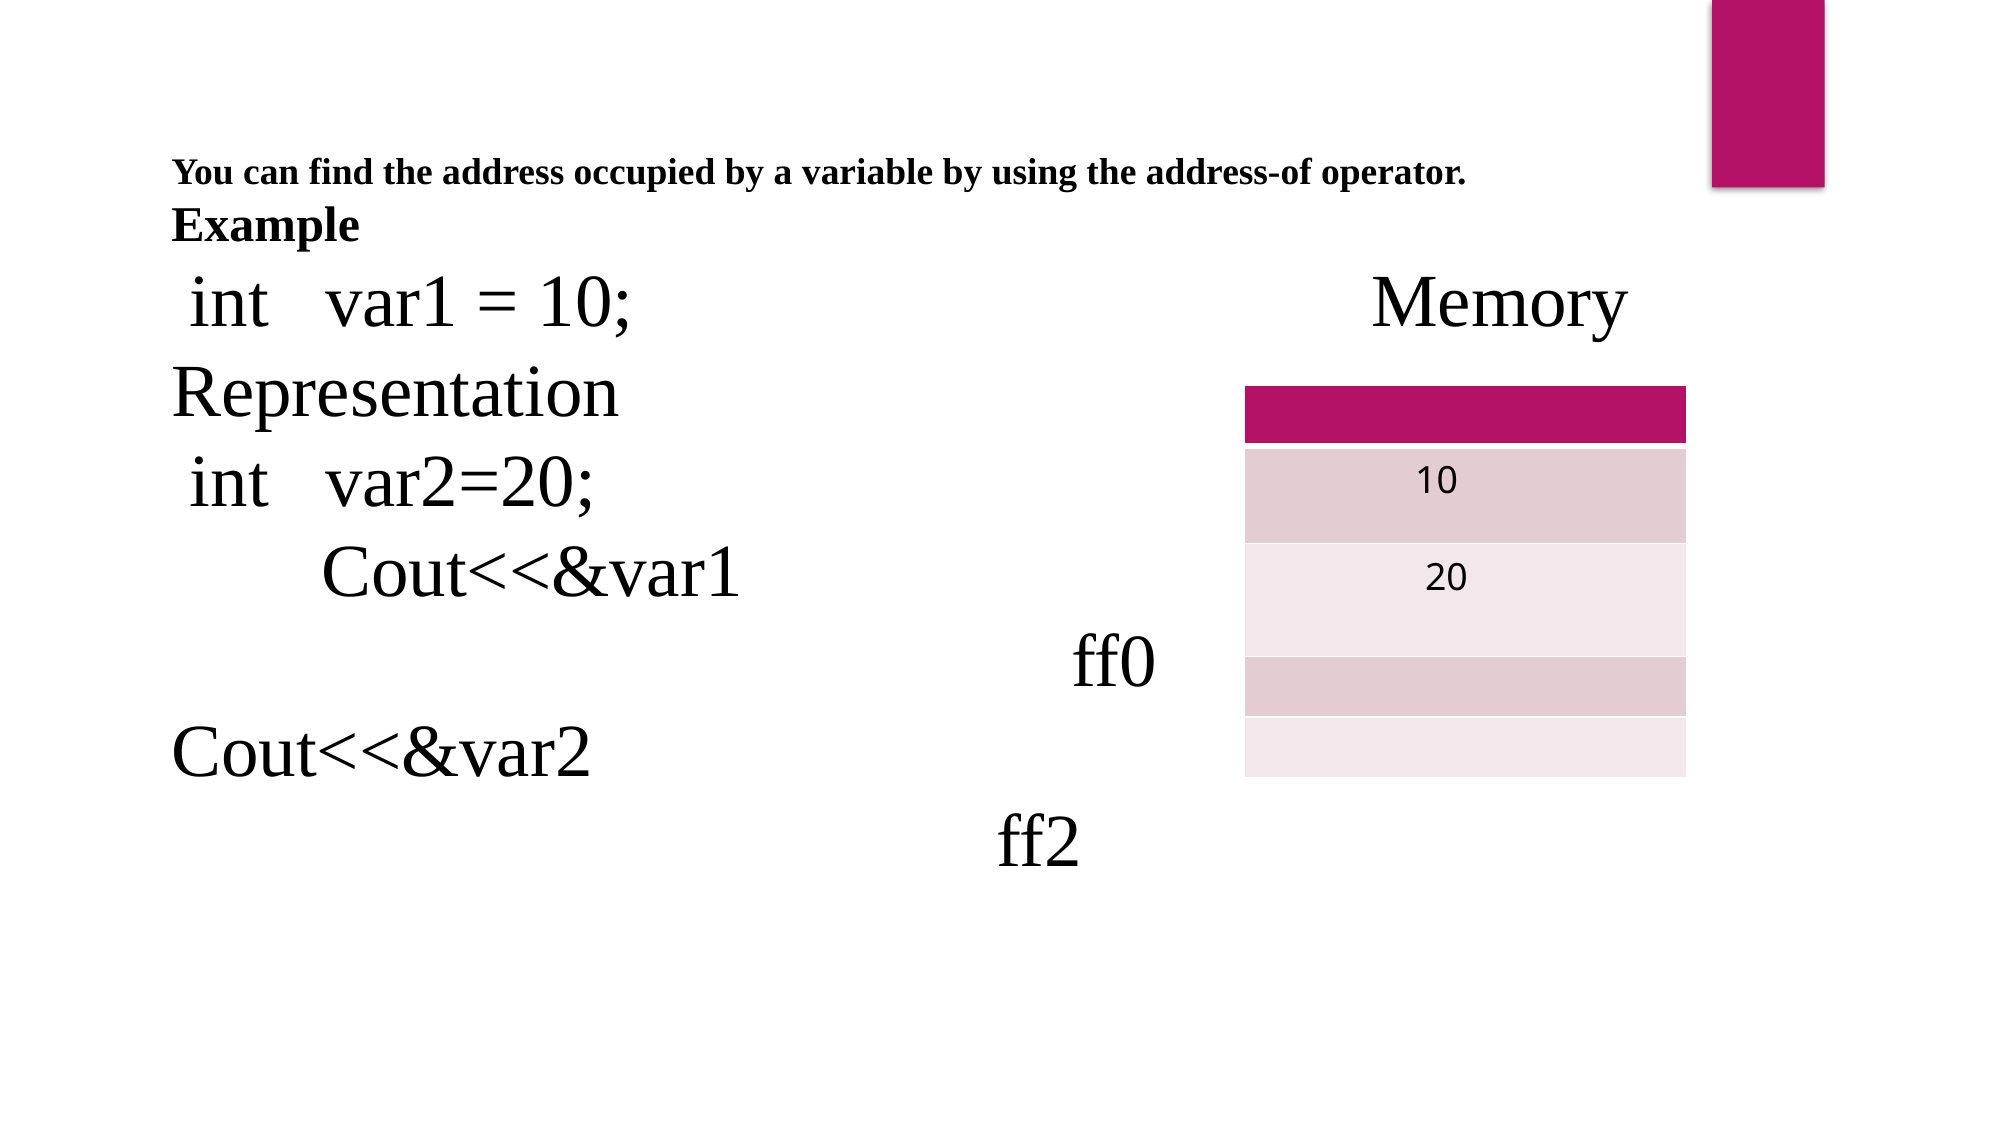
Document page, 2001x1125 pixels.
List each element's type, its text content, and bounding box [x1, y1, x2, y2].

table_cell 10 [1245, 449, 1686, 543]
text_box [0, 0, 1798, 899]
text_box You can find the address occupied by a variable by using the address-of operator. Example int var1 = 10; Memory Representation int var2=20; Cout<<&var1 var1 ff0 Cout<<&var2 var2 ff2 [156, 139, 2000, 890]
table_header [1245, 386, 1686, 443]
table_cell [1245, 718, 1686, 777]
table_cell [1245, 657, 1686, 716]
table_cell 20 [1245, 544, 1686, 656]
